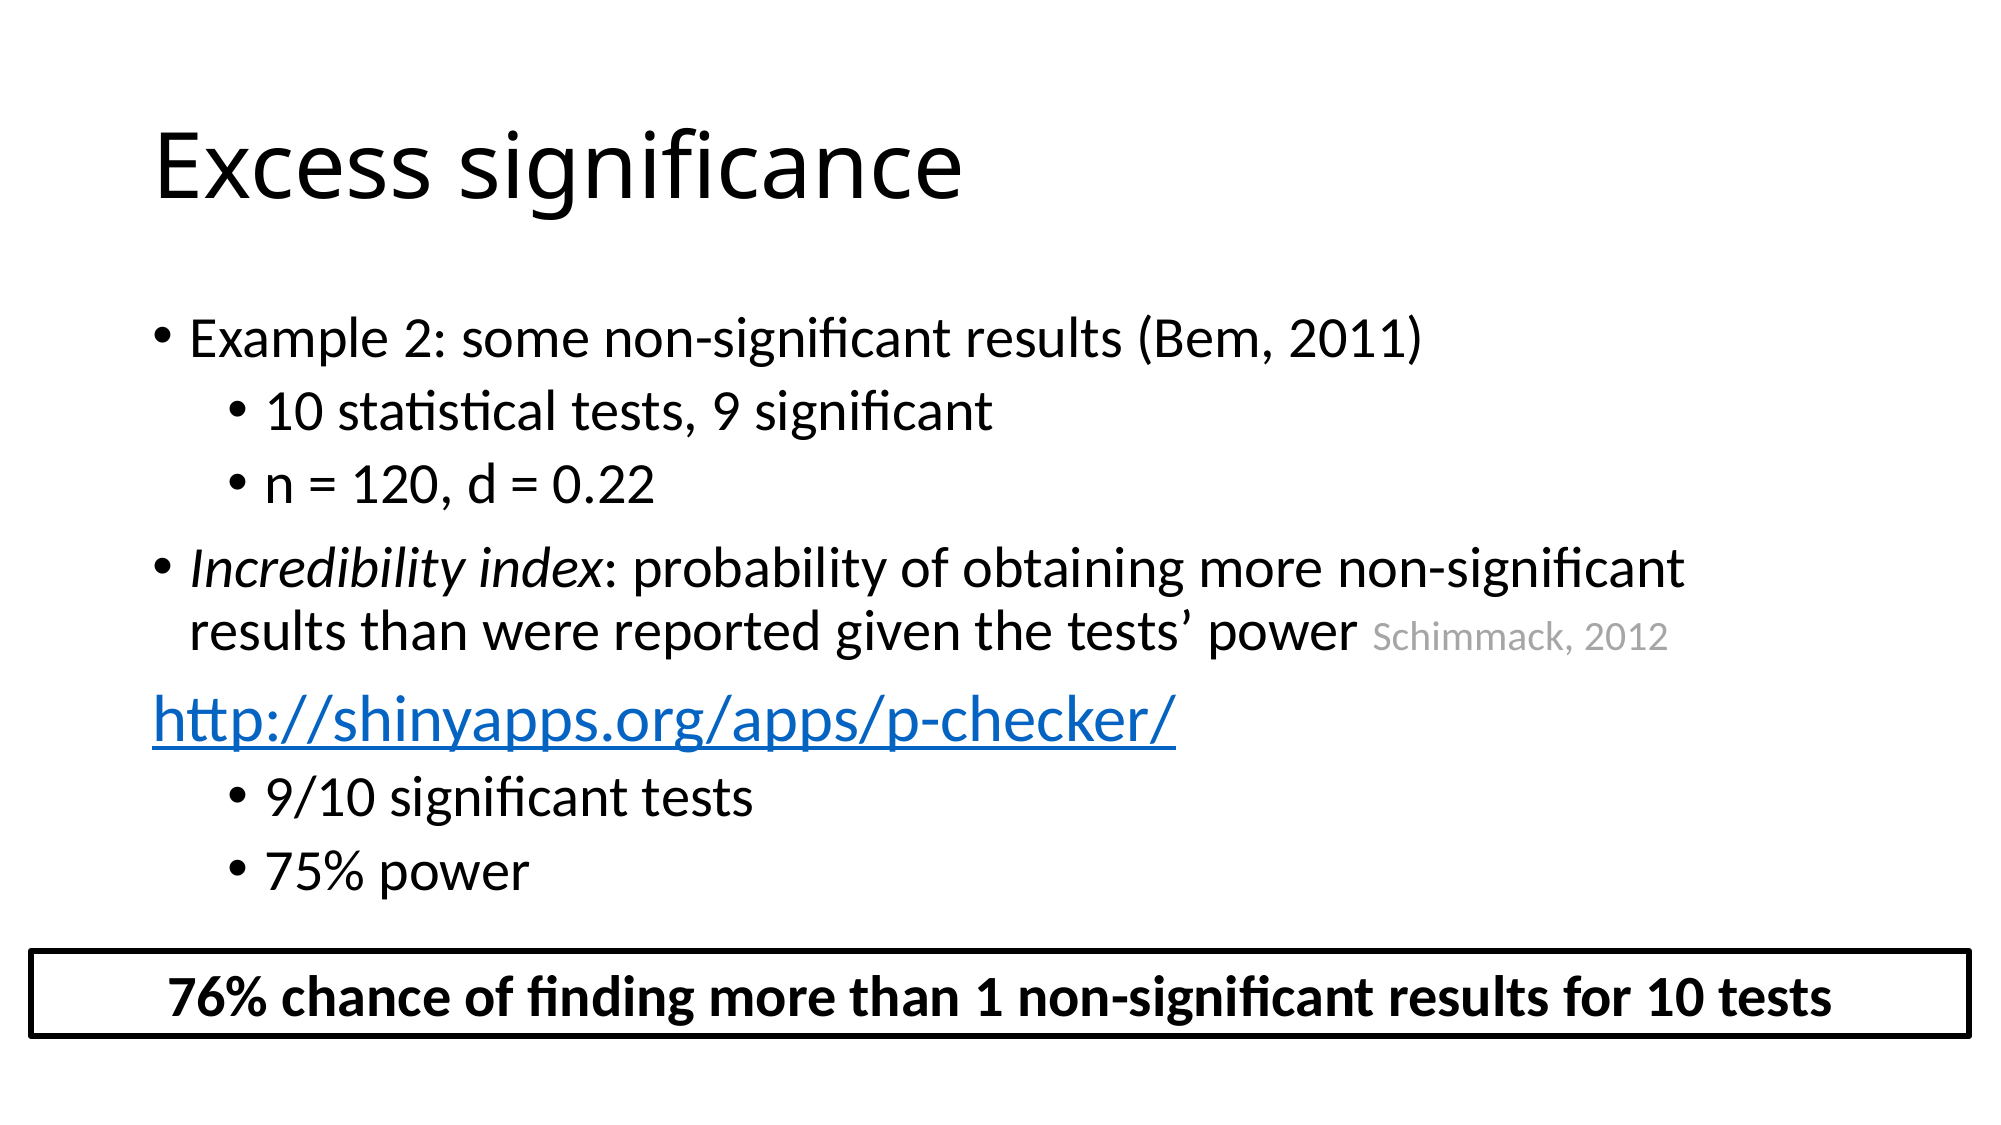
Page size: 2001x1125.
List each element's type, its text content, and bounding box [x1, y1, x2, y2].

title Excess significance [137, 59, 1863, 278]
text_box 76% chance of finding more than 1 non-significant results for 10 tests [30, 951, 1970, 1036]
list Example 2: some non-significant results (Bem, 2011) 10 statistical tests, 9 significant n = 120, d = 0.22 Incredibility index: probability of obtaining more non-significant results than were reported given the tests’ power Schimmack, 2012 http://shinyapps.org/apps/p-checker/ 9/10 significant tests 75% power [137, 299, 1863, 951]
